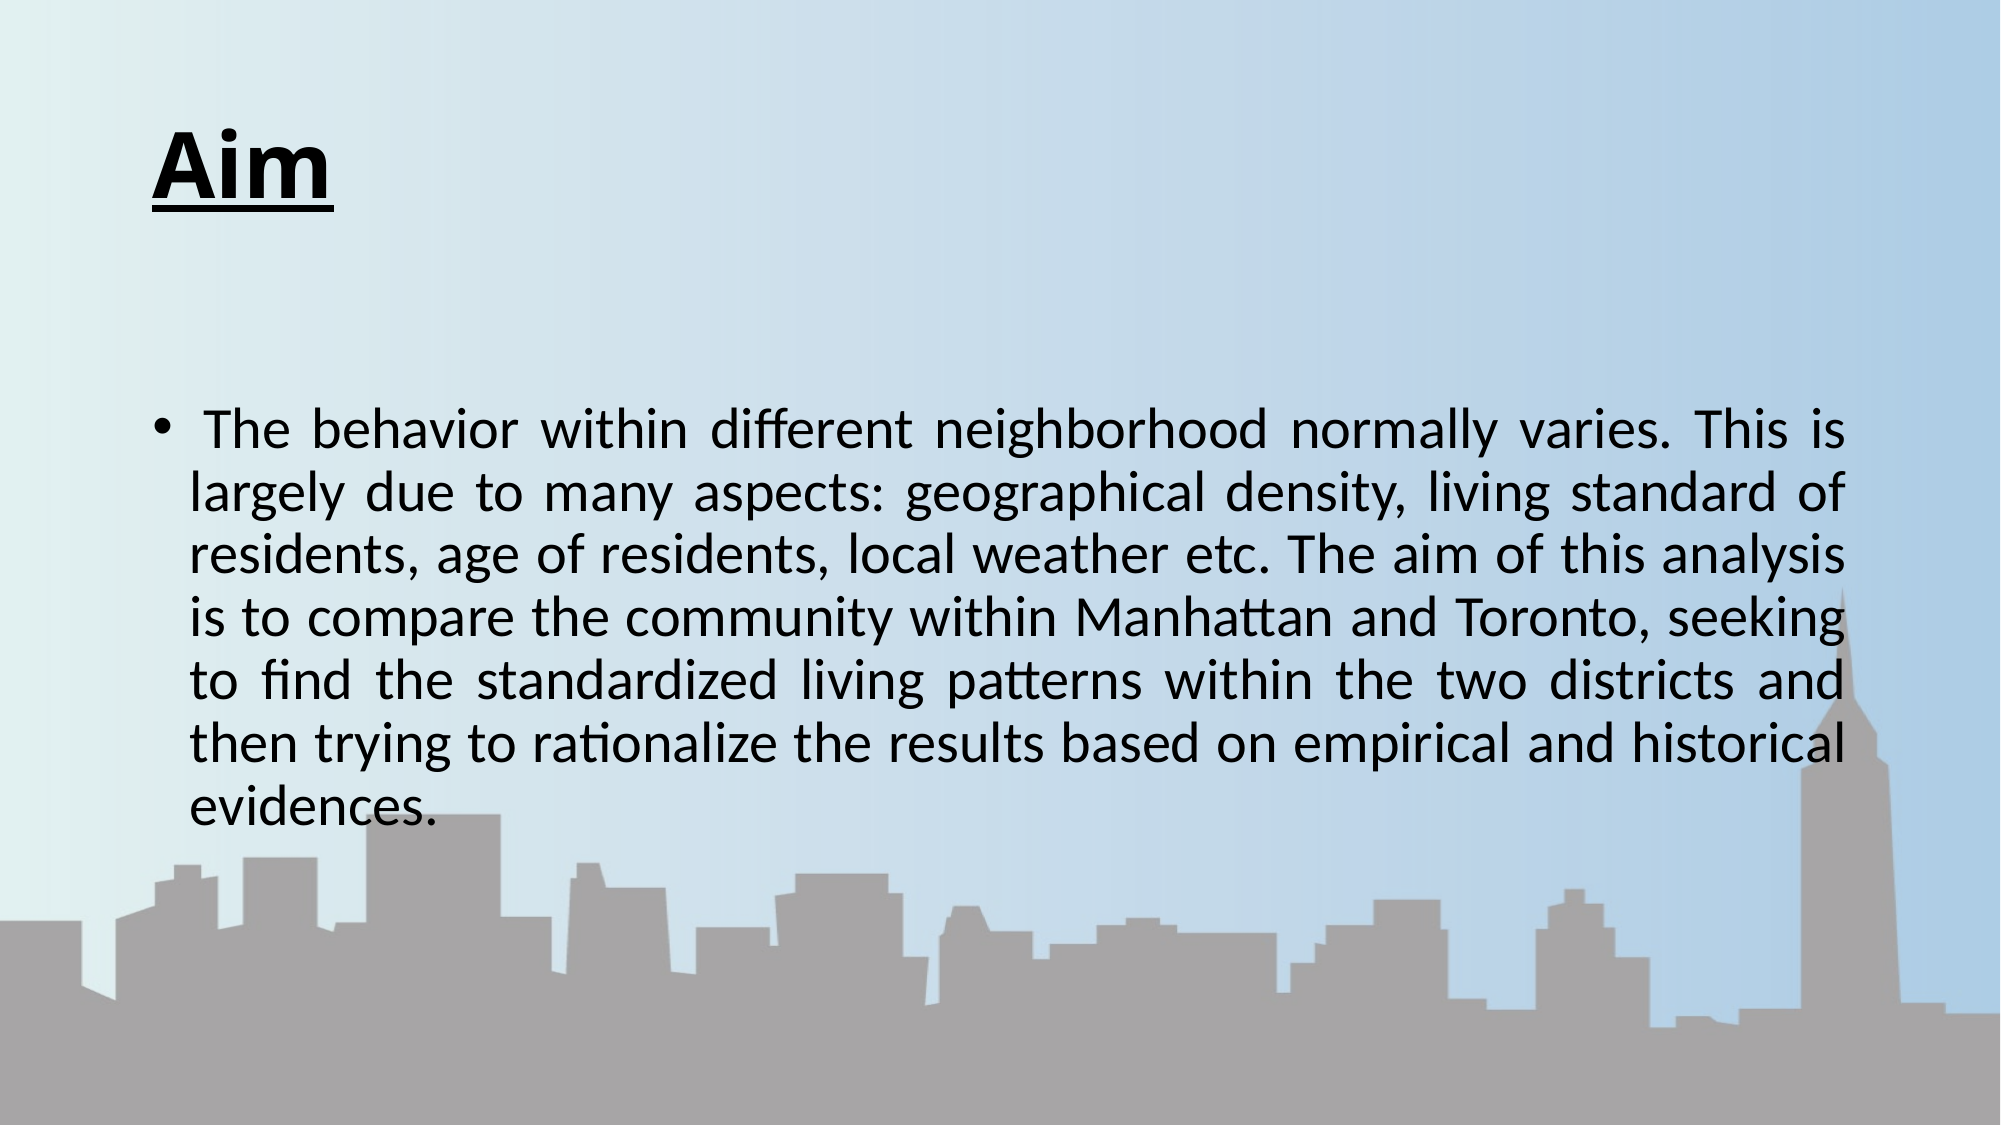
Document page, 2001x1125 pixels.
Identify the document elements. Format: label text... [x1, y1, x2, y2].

picture [0, 0, 2001, 1125]
title Aim [137, 59, 1863, 278]
list The behavior within different neighborhood normally varies. This is largely due to many aspects: geographical density, living standard of residents, age of residents, local weather etc. The aim of this analysis is to compare the community within Manhattan and Toronto, seeking to find the standardized living patterns within the two districts and then trying to rationalize the results based on empirical and historical evidences. [137, 299, 1863, 1014]
